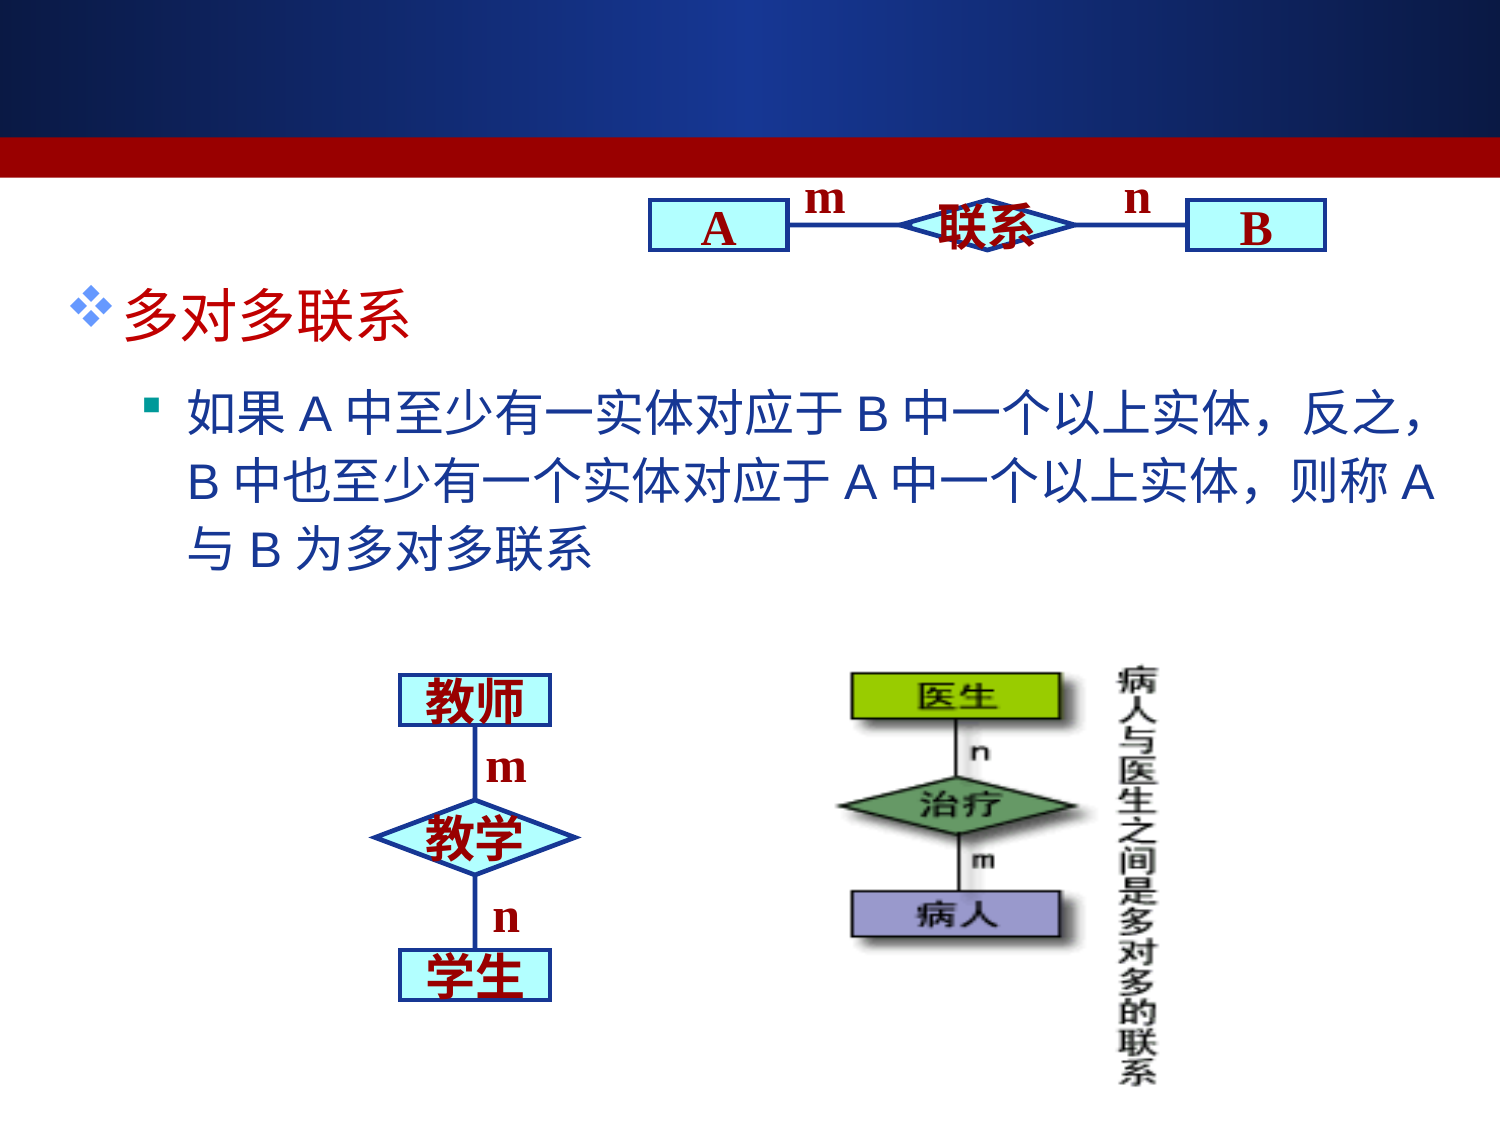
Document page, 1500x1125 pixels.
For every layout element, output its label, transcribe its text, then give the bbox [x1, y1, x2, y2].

picture [812, 649, 1184, 1101]
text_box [374, 674, 576, 1001]
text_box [649, 174, 1326, 251]
list 多对多联系 如果A中至少有一实体对应于B中一个以上实体，反之，B中也至少有一个实体对应于A中一个以上实体，则称A与B为多对多联系 [49, 262, 1452, 901]
